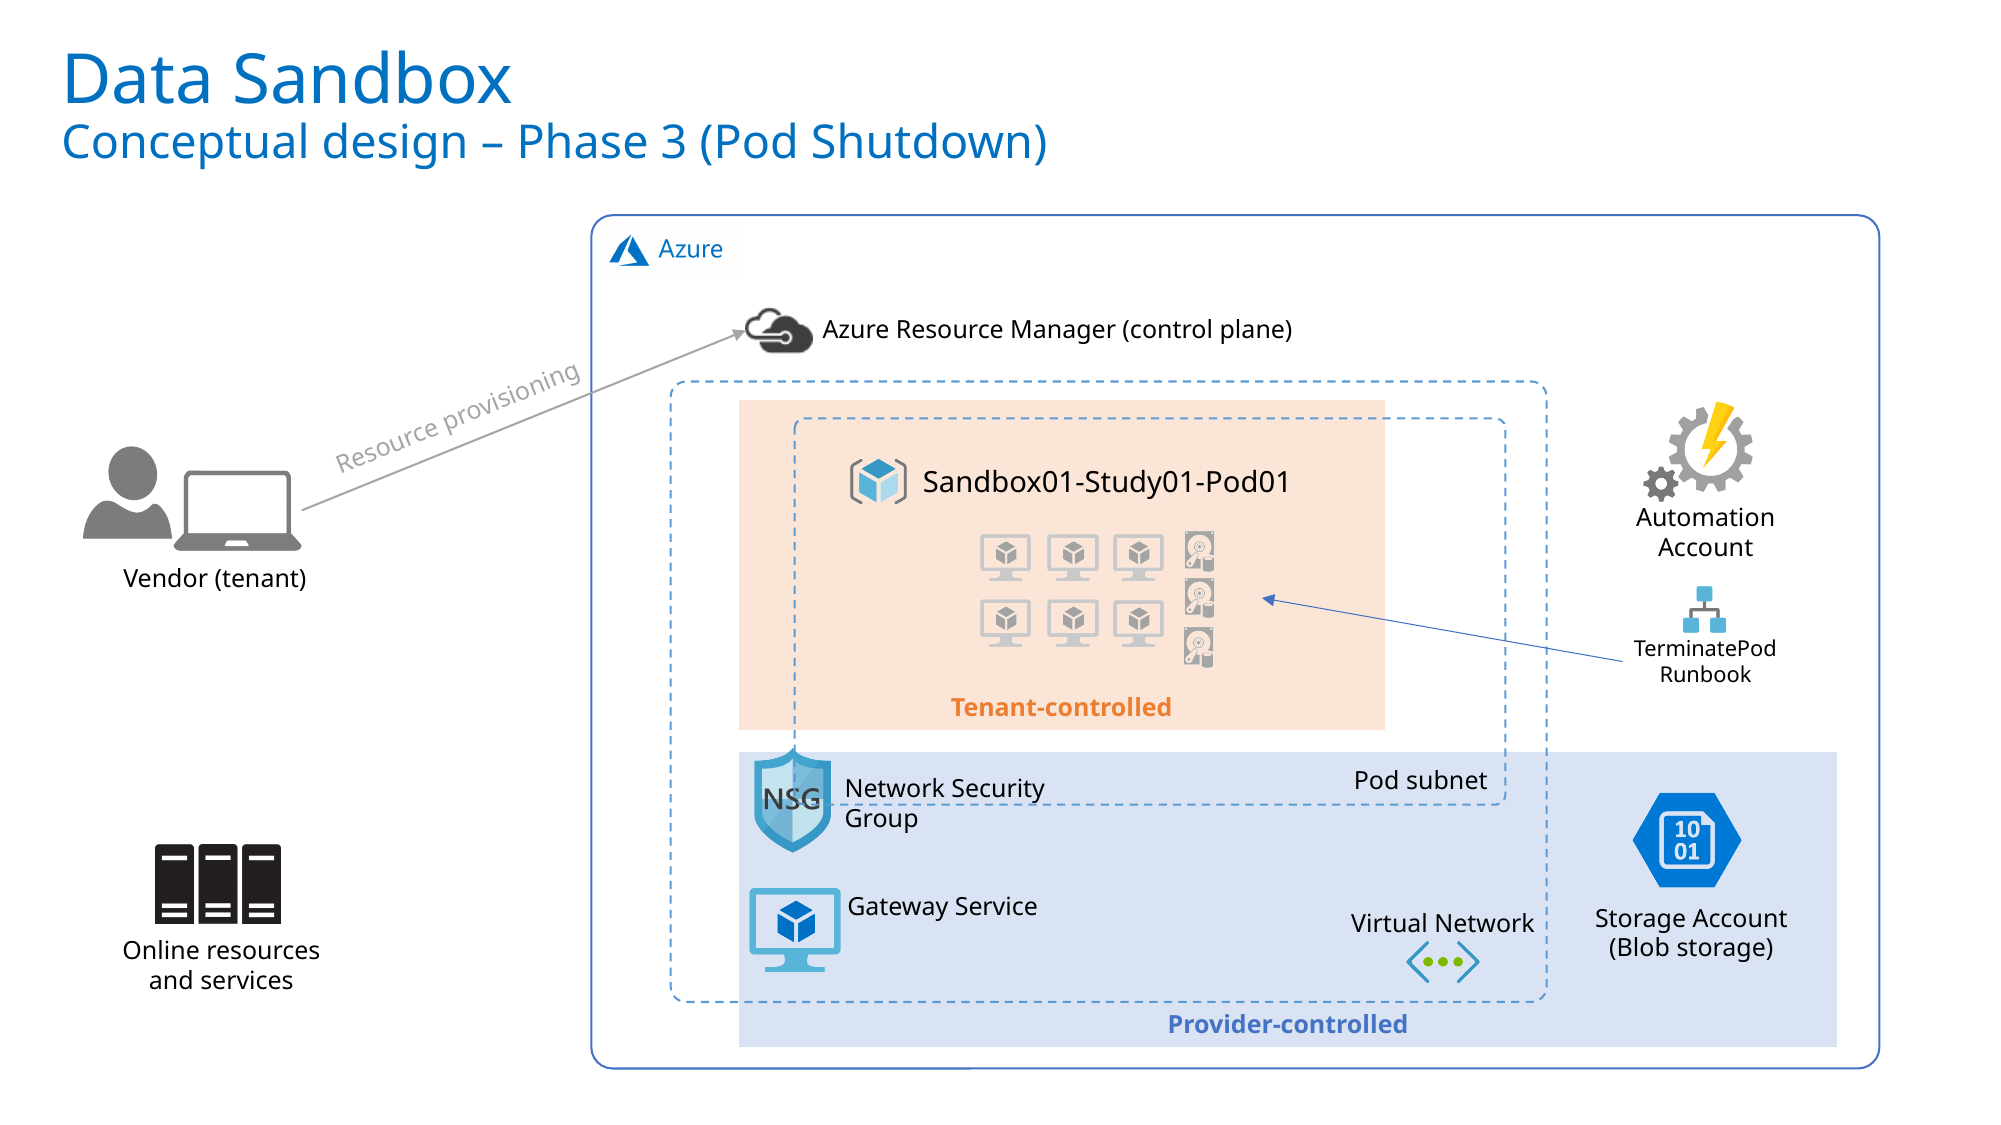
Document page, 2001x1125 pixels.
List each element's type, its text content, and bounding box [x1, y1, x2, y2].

picture [850, 452, 907, 510]
picture [745, 296, 813, 365]
picture [980, 598, 1031, 649]
text_box [590, 214, 1881, 1070]
picture [980, 532, 1031, 583]
picture [1047, 532, 1099, 583]
text_box TerminatePod Runbook [1619, 627, 1793, 695]
picture [749, 884, 841, 977]
picture [1406, 925, 1480, 999]
picture [1179, 578, 1220, 618]
picture [81, 446, 302, 575]
text_box Provider-controlled [739, 752, 1837, 1047]
picture [1113, 532, 1164, 583]
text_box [1261, 597, 1623, 662]
picture [1631, 785, 1742, 895]
text_box Data Sandbox Conceptual design – Phase 3 (Pod Shutdown) [46, 36, 1772, 177]
picture [1681, 586, 1728, 633]
picture [1047, 598, 1099, 649]
text_box Pod subnet [793, 417, 1507, 806]
picture [1178, 627, 1219, 668]
picture [1179, 531, 1220, 572]
picture [600, 225, 741, 275]
text_box Azure Resource Manager (control plane) [813, 306, 1308, 351]
picture [740, 747, 845, 853]
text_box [301, 330, 746, 511]
text_box Automation Account [1621, 493, 1791, 569]
text_box Sandbox01-Study01-Pod01 [908, 456, 1308, 506]
text_box Storage Account (Blob storage) [1580, 894, 1803, 970]
text_box Online resources and services [107, 927, 336, 1002]
text_box [669, 380, 1548, 1004]
picture [1643, 396, 1753, 507]
text_box Gateway Service [832, 883, 1053, 929]
picture [1113, 598, 1164, 649]
text_box Vendor (tenant) [108, 555, 322, 600]
picture [155, 844, 281, 924]
